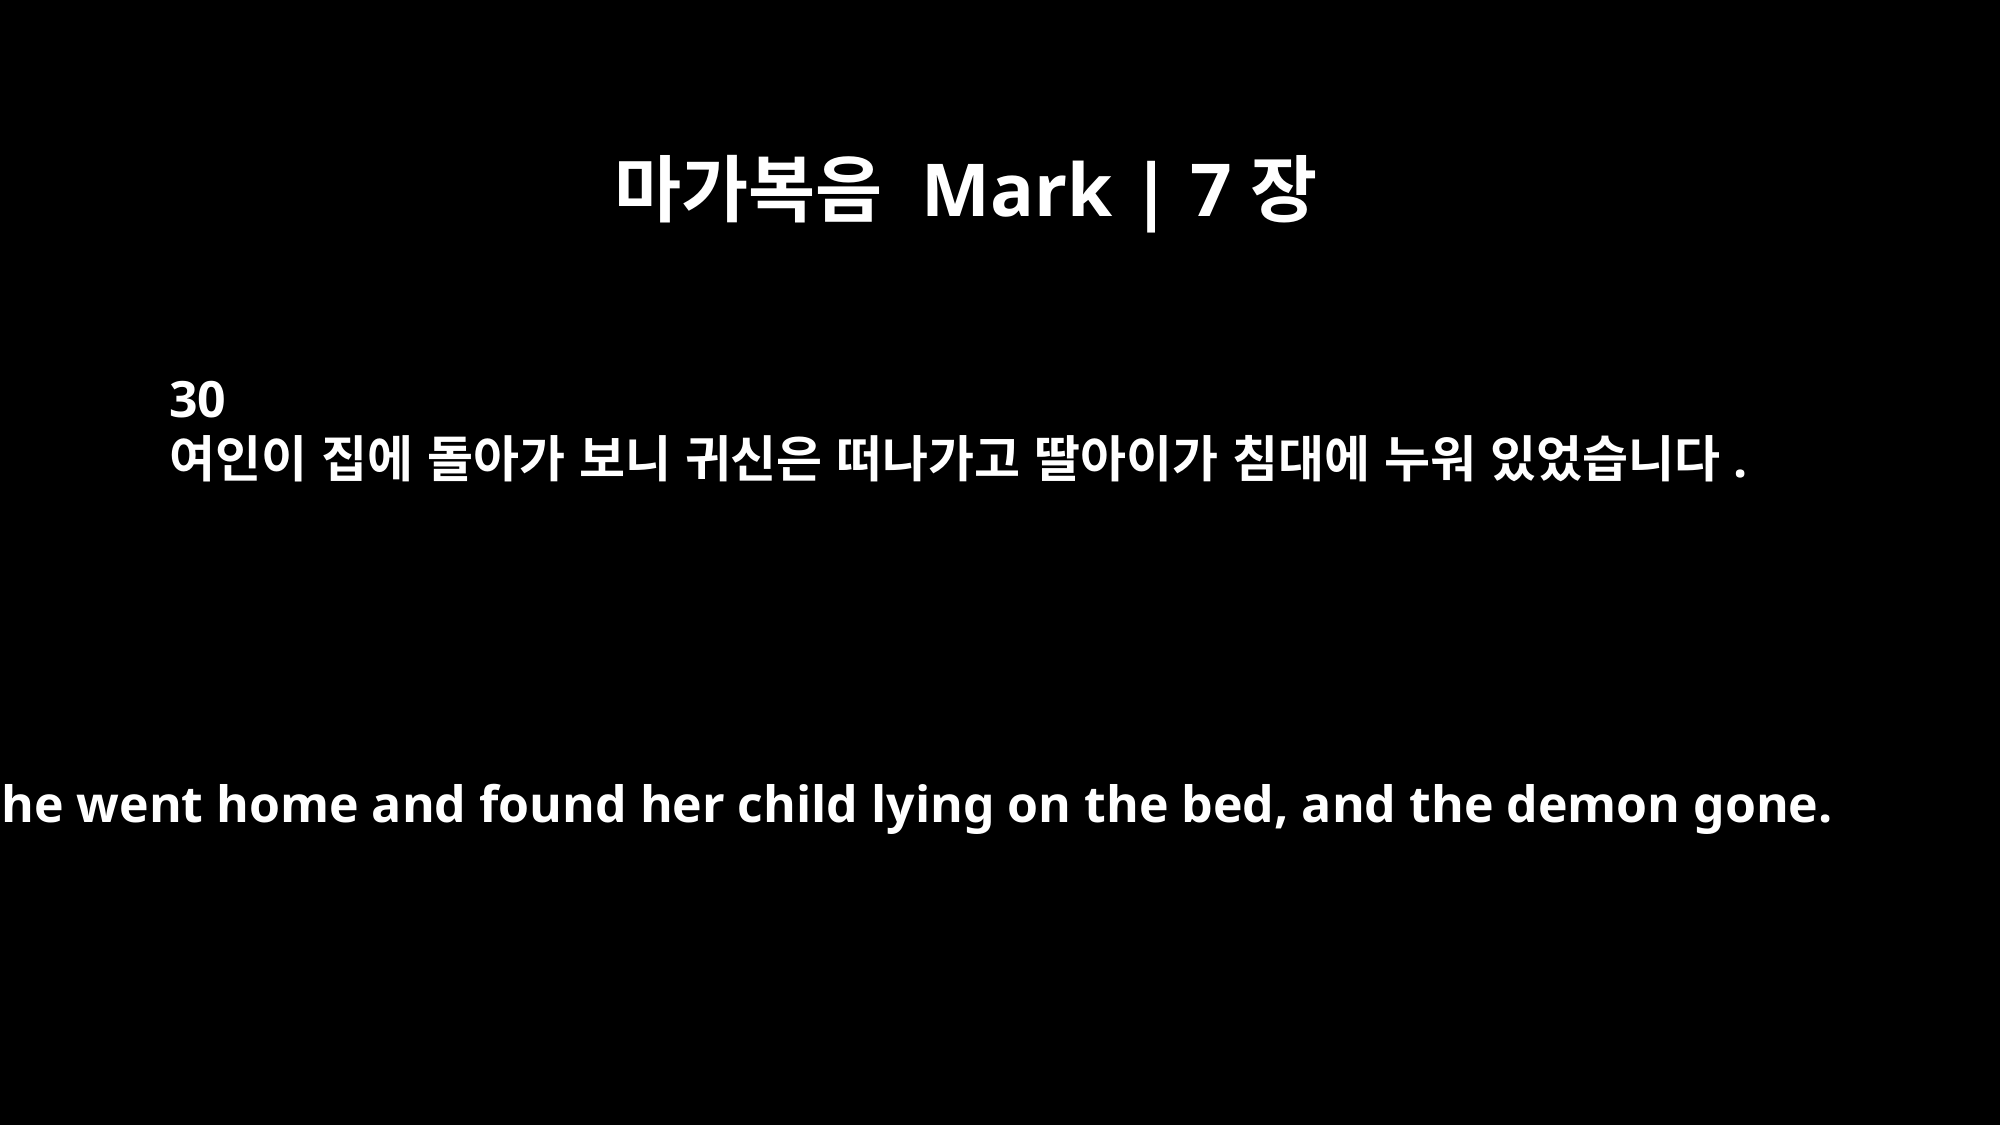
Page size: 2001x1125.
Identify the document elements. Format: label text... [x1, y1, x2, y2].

text_box She went home and found her child lying on the bed, and the demon gone. [0, 764, 1849, 840]
text_box 마가복음 Mark | 7장 [599, 136, 1333, 239]
text_box 30 여인이 집에 돌아가 보니 귀신은 떠나가고 딸아이가 침대에 누워 있었습니다. [154, 359, 1763, 495]
